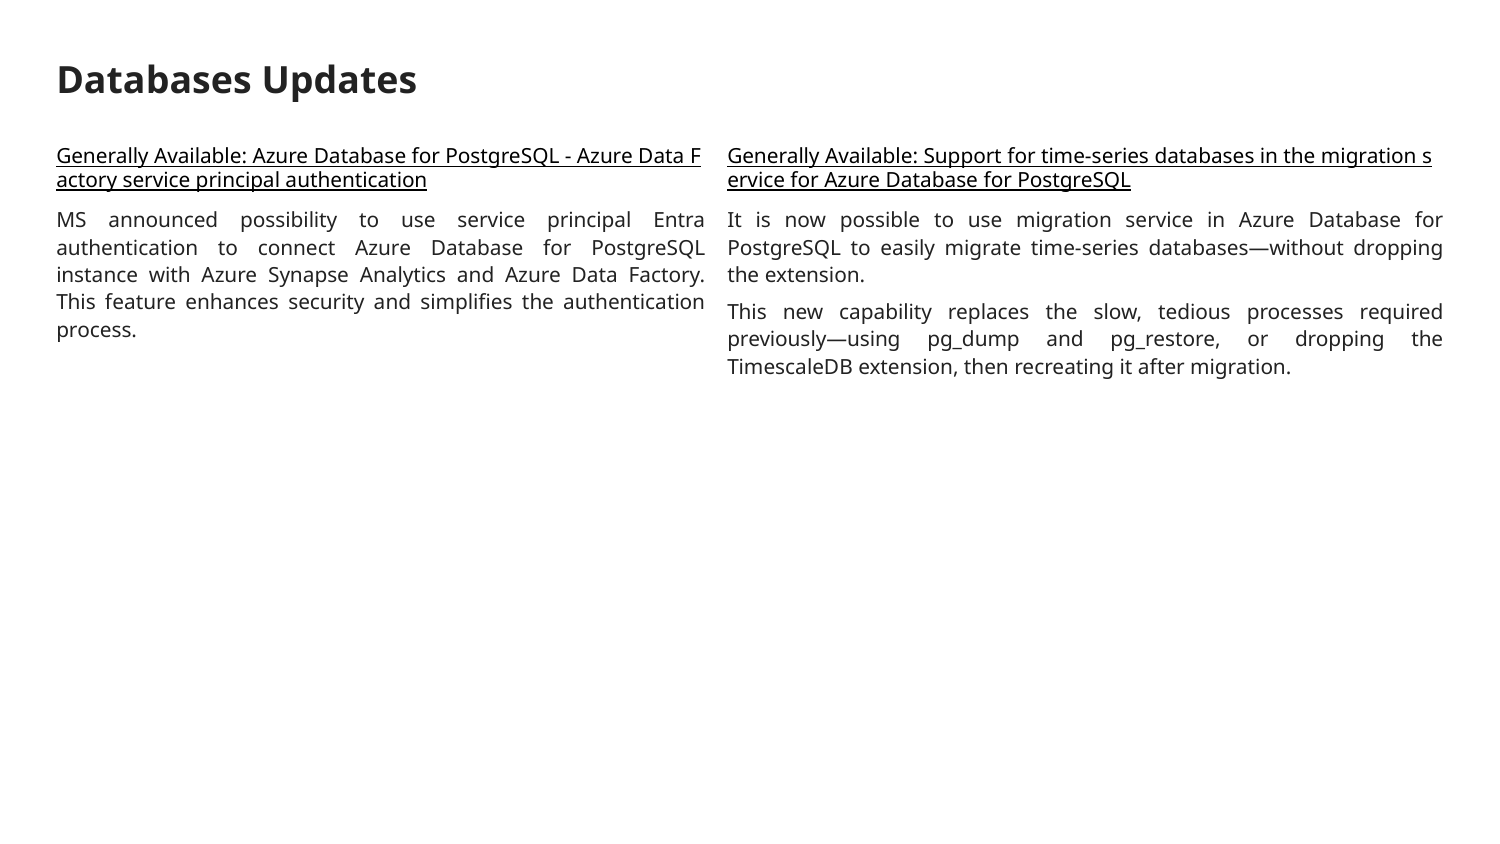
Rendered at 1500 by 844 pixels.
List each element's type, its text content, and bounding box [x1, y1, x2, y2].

title Databases Updates [56, 56, 1444, 113]
list Generally Available: Azure Database for PostgreSQL - Azure Data Factory service principal authentication MS announced possibility to use service principal Entra authentication to connect Azure Database for PostgreSQL instance with Azure Synapse Analytics and Azure Data Factory. This feature enhances security and simplifies the authentication process. [56, 140, 706, 345]
list Generally Available: Support for time-series databases in the migration service for Azure Database for PostgreSQL It is now possible to use migration service in Azure Database for PostgreSQL to easily migrate time-series databases—without dropping the extension. This new capability replaces the slow, tedious processes required previously—using pg_dump and pg_restore, or dropping the TimescaleDB extension, then recreating it after migration. [727, 140, 1444, 368]
